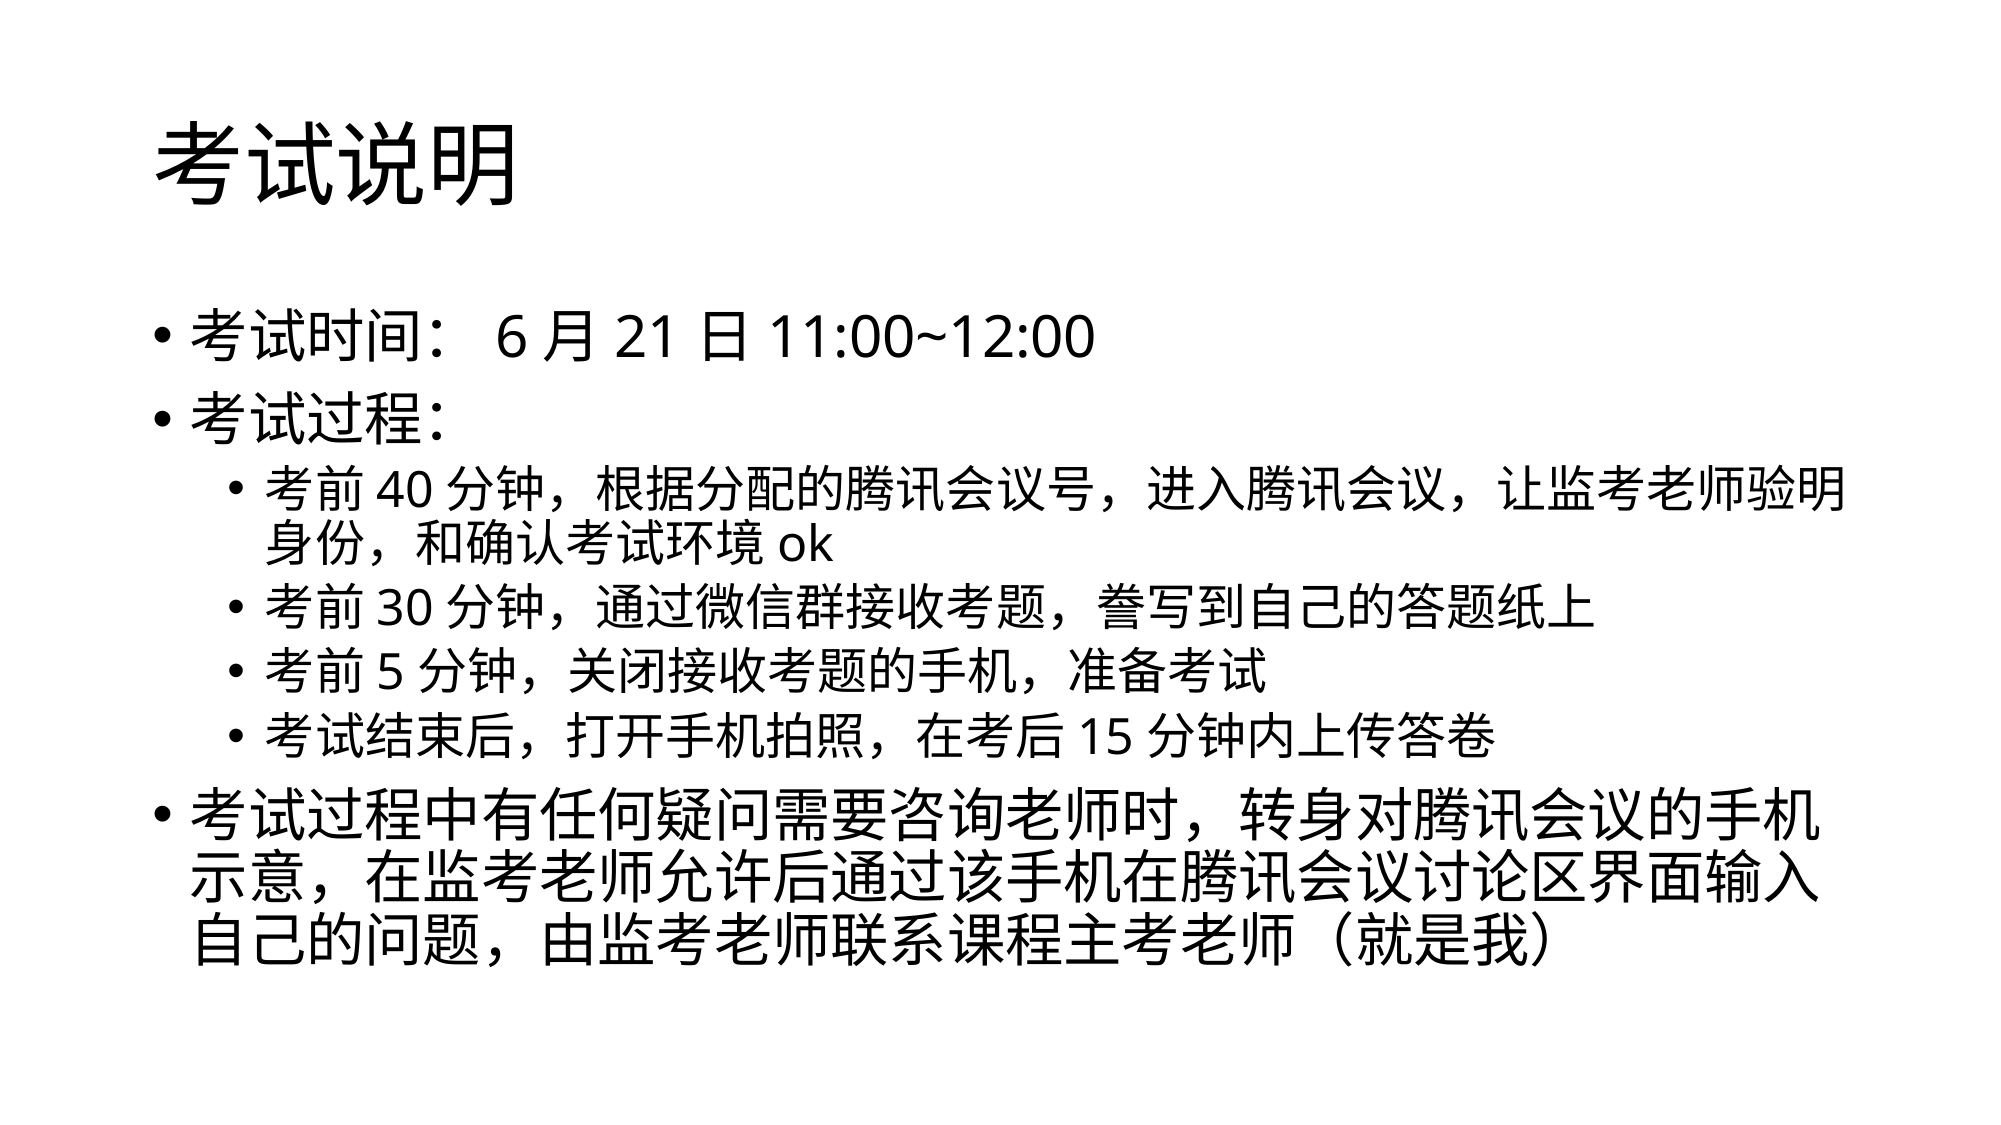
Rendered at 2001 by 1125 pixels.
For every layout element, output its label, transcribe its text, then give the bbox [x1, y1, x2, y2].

title 考试说明 [137, 59, 1863, 278]
list 考试时间：6月21日11:00~12:00 考试过程： 考前40分钟，根据分配的腾讯会议号，进入腾讯会议，让监考老师验明身份，和确认考试环境ok 考前30分钟，通过微信群接收考题，誊写到自己的答题纸上 考前5分钟，关闭接收考题的手机，准备考试 考试结束后，打开手机拍照，在考后15分钟内上传答卷 考试过程中有任何疑问需要咨询老师时，转身对腾讯会议的手机示意，在监考老师允许后通过该手机在腾讯会议讨论区界面输入自己的问题，由监考老师联系课程主考老师（就是我） [137, 299, 1863, 1014]
